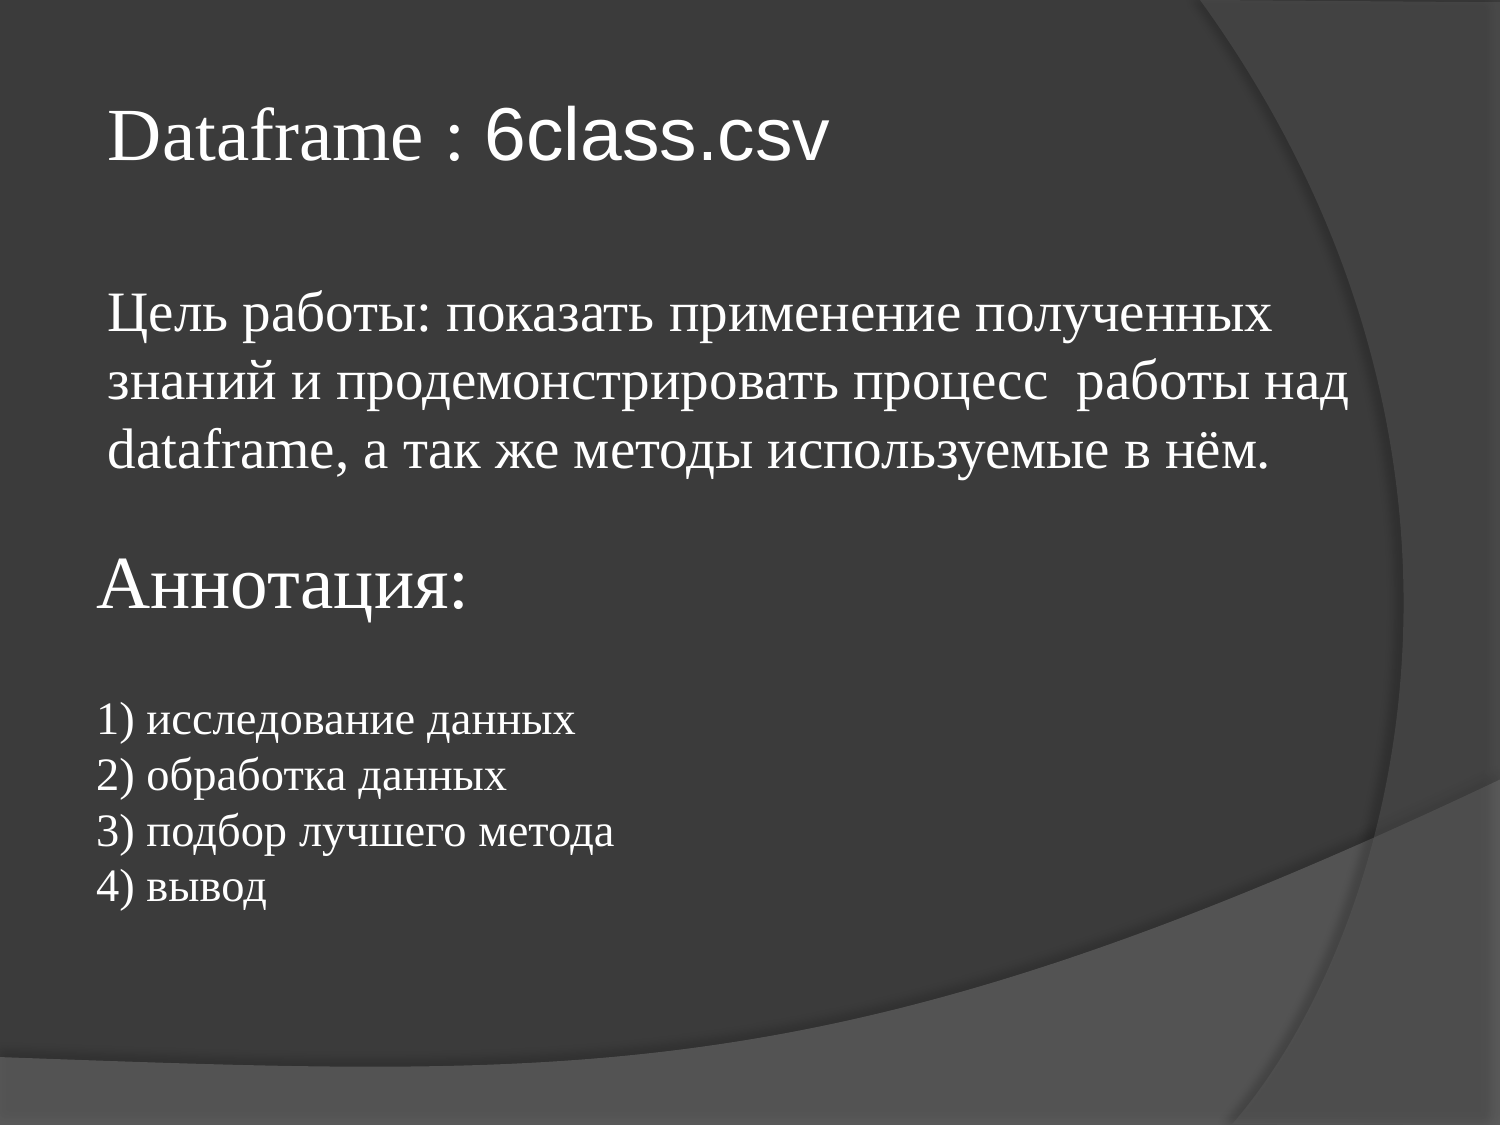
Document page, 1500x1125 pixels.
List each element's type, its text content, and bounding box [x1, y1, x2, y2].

text_box Аннотация: [88, 503, 1364, 745]
text_box Dataframe : 6class.csv [100, 54, 1376, 267]
text_box 1) исследование данных 2) обработка данных 3) подбор лучшего метода 4) вывод [88, 745, 1364, 922]
text_box Цель работы: показать применение полученных знаний и продемонстрировать процесс работы над dataframe, а так же методы используемые в нём. [100, 267, 1376, 509]
